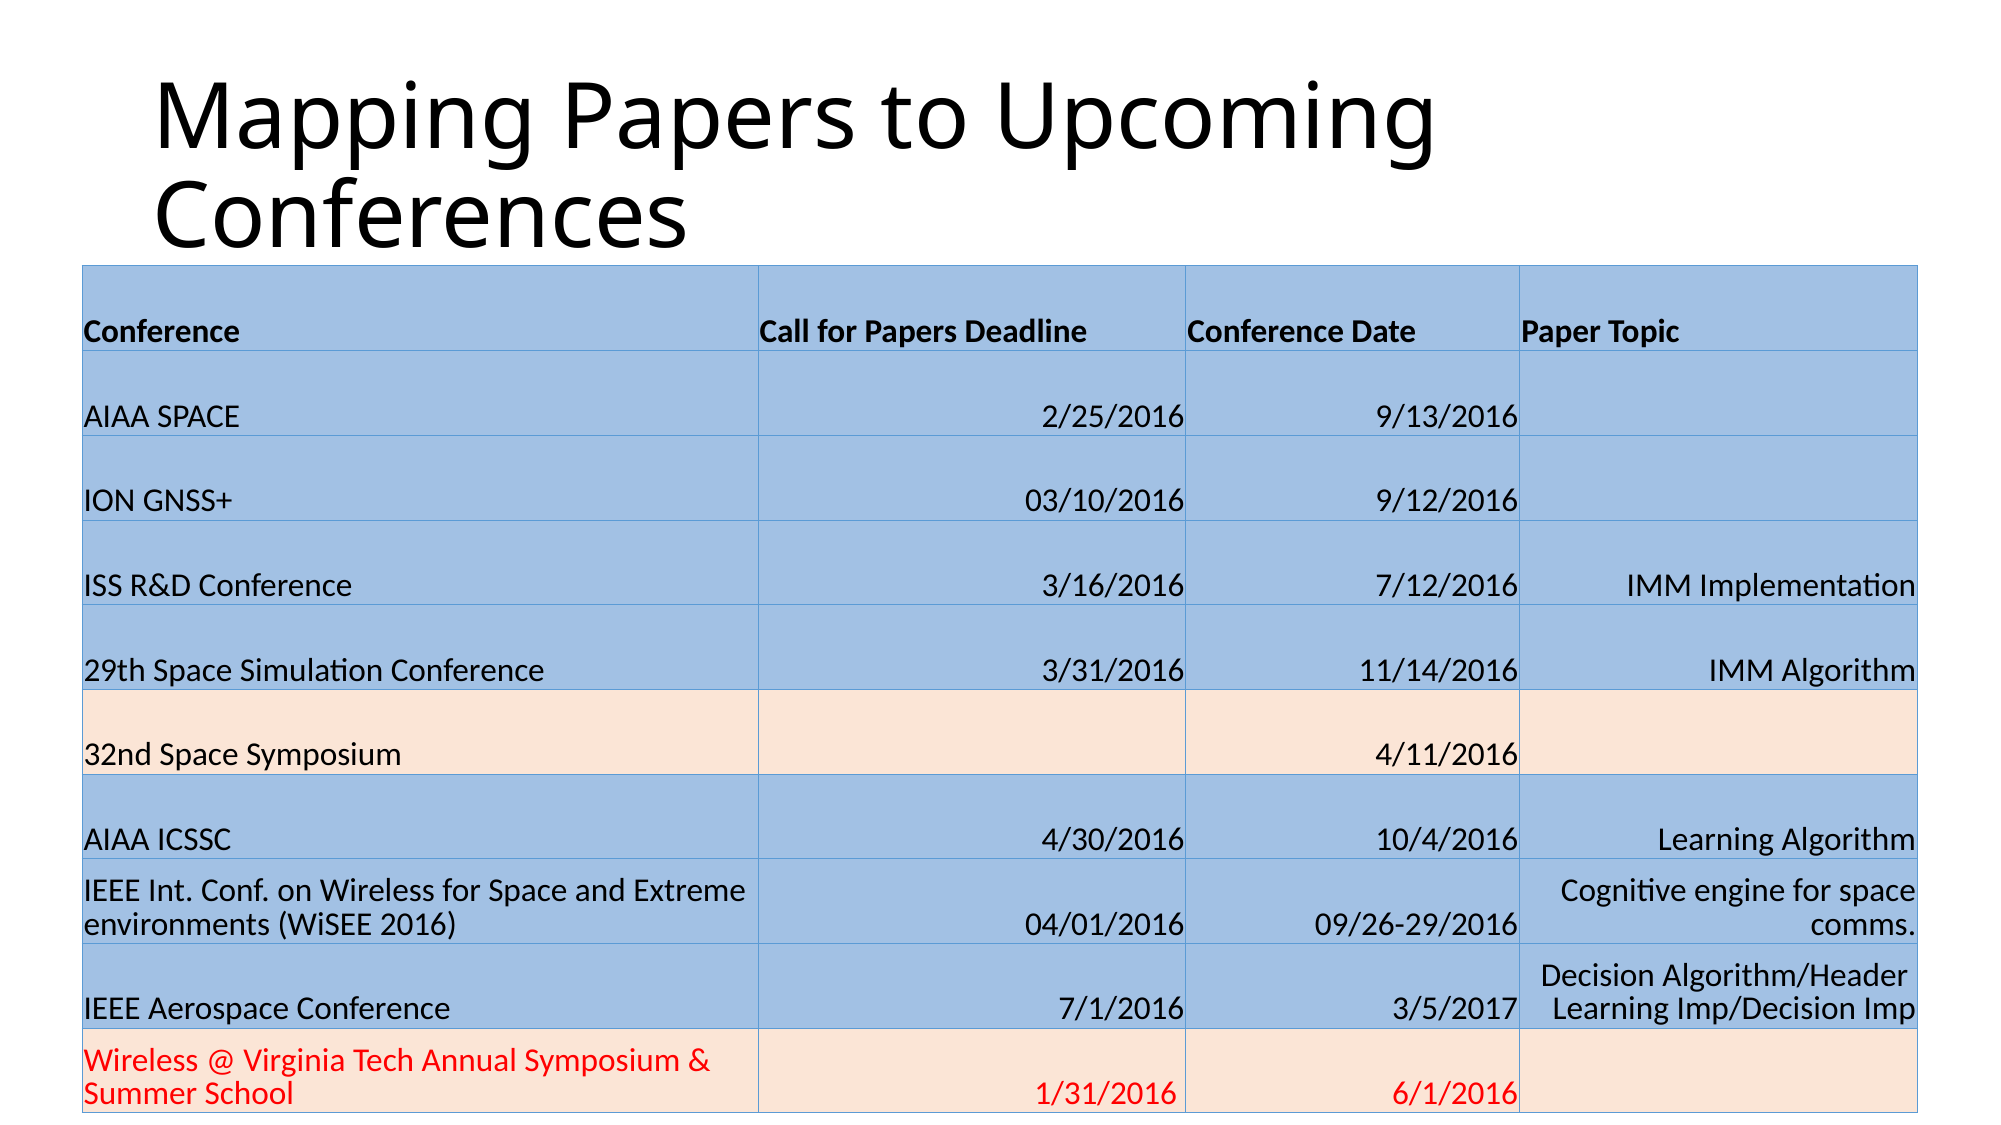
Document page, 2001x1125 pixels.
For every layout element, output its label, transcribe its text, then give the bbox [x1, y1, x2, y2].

table_header Conference [83, 266, 758, 350]
table_cell 9/13/2016 [1186, 351, 1519, 435]
table_cell [1520, 690, 1917, 774]
table_cell 29th Space Simulation Conference [83, 605, 758, 689]
table_cell 2/25/2016 [759, 351, 1185, 435]
table_cell 7/1/2016 [759, 944, 1185, 1028]
table_header Paper Topic [1520, 266, 1917, 350]
table_cell Decision Algorithm/Header Learning Imp/Decision Imp [1520, 944, 1917, 1028]
table_cell ISS R&D Conference [83, 521, 758, 604]
table_cell 10/4/2016 [1186, 775, 1519, 858]
table_cell Cognitive engine for space comms. [1520, 859, 1917, 943]
table_cell 32nd Space Symposium [83, 690, 758, 774]
table_cell ION GNSS+ [83, 436, 758, 520]
table_cell [1520, 1029, 1917, 1112]
table_cell AIAA SPACE [83, 351, 758, 435]
table_cell 04/01/2016 [759, 859, 1185, 943]
title Mapping Papers to Upcoming Conferences [137, 59, 1863, 265]
table_header Conference Date [1186, 266, 1519, 350]
table_cell IMM Algorithm [1520, 605, 1917, 689]
table_cell IMM Implementation [1520, 521, 1917, 604]
table_cell Learning Algorithm [1520, 775, 1917, 858]
table_cell 6/1/2016 [1186, 1029, 1519, 1112]
table_cell 09/26-29/2016 [1186, 859, 1519, 943]
table_cell [1520, 436, 1917, 520]
table_cell [759, 690, 1185, 774]
table_cell IEEE Aerospace Conference [83, 944, 758, 1028]
table_cell 11/14/2016 [1186, 605, 1519, 689]
table_cell 3/16/2016 [759, 521, 1185, 604]
table_cell 3/5/2017 [1186, 944, 1519, 1028]
table_cell AIAA ICSSC [83, 775, 758, 858]
table_cell [1520, 351, 1917, 435]
table_cell 3/31/2016 [759, 605, 1185, 689]
table_cell Wireless @ Virginia Tech Annual Symposium & Summer School [83, 1029, 758, 1112]
table_cell 4/11/2016 [1186, 690, 1519, 774]
table_cell 4/30/2016 [759, 775, 1185, 858]
table_cell IEEE Int. Conf. on Wireless for Space and Extreme environments (WiSEE 2016) [83, 859, 758, 943]
table_cell 03/10/2016 [759, 436, 1185, 520]
table_cell 1/31/2016 [759, 1029, 1185, 1112]
table_cell 9/12/2016 [1186, 436, 1519, 520]
table_header Call for Papers Deadline [759, 266, 1185, 350]
table_cell 7/12/2016 [1186, 521, 1519, 604]
